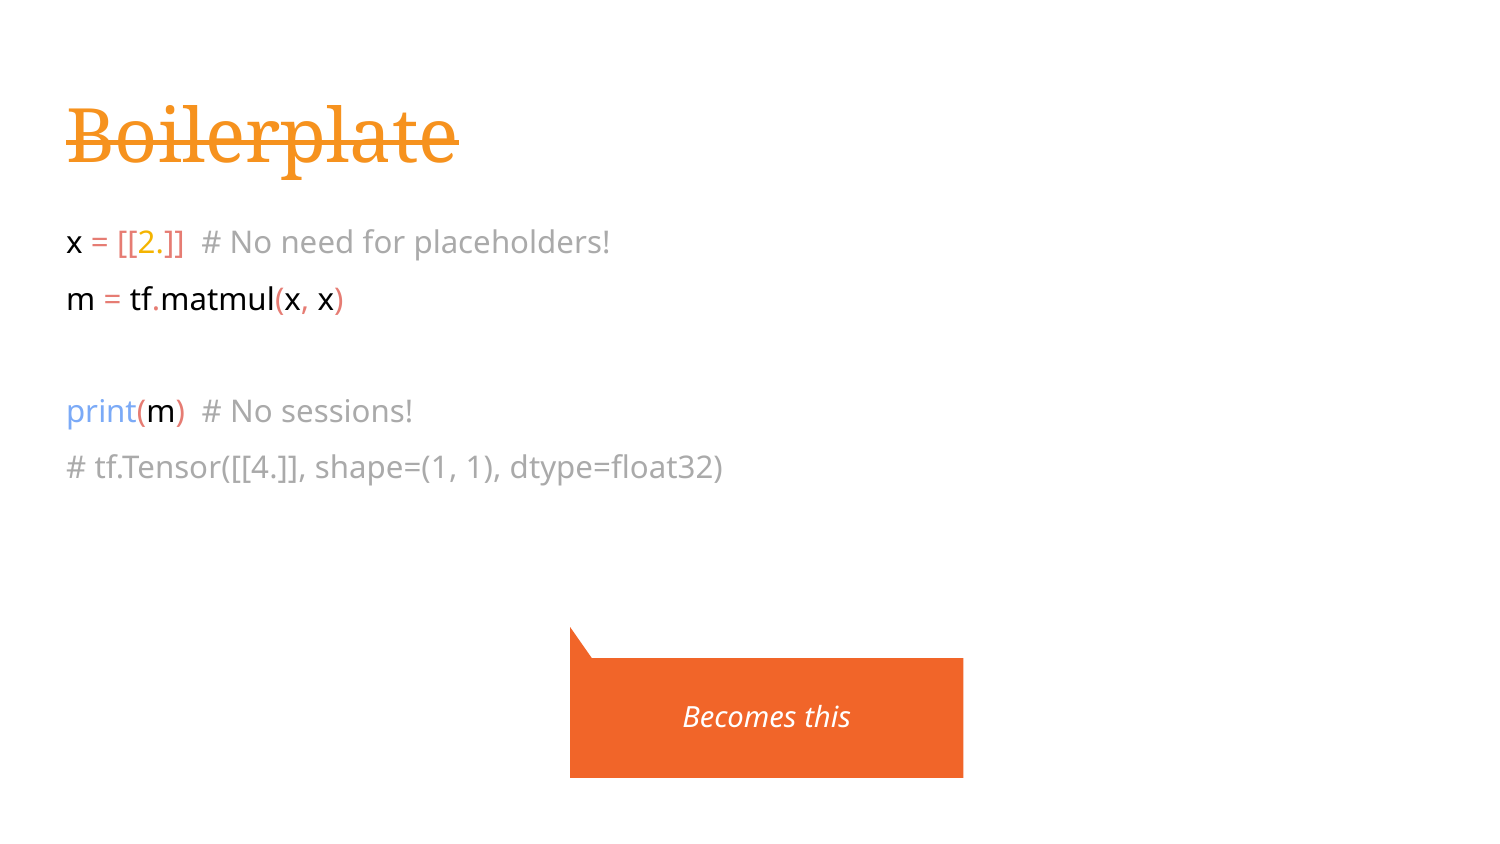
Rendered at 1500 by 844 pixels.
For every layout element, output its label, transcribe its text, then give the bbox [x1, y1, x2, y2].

title Boilerplate [51, 72, 1449, 167]
list x = [[2.]] # No need for placeholders! m = tf.matmul(x, x) print(m) # No sessions! # tf.Tensor([[4.]], shape=(1, 1), dtype=float32) [51, 189, 1449, 750]
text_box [569, 627, 964, 779]
